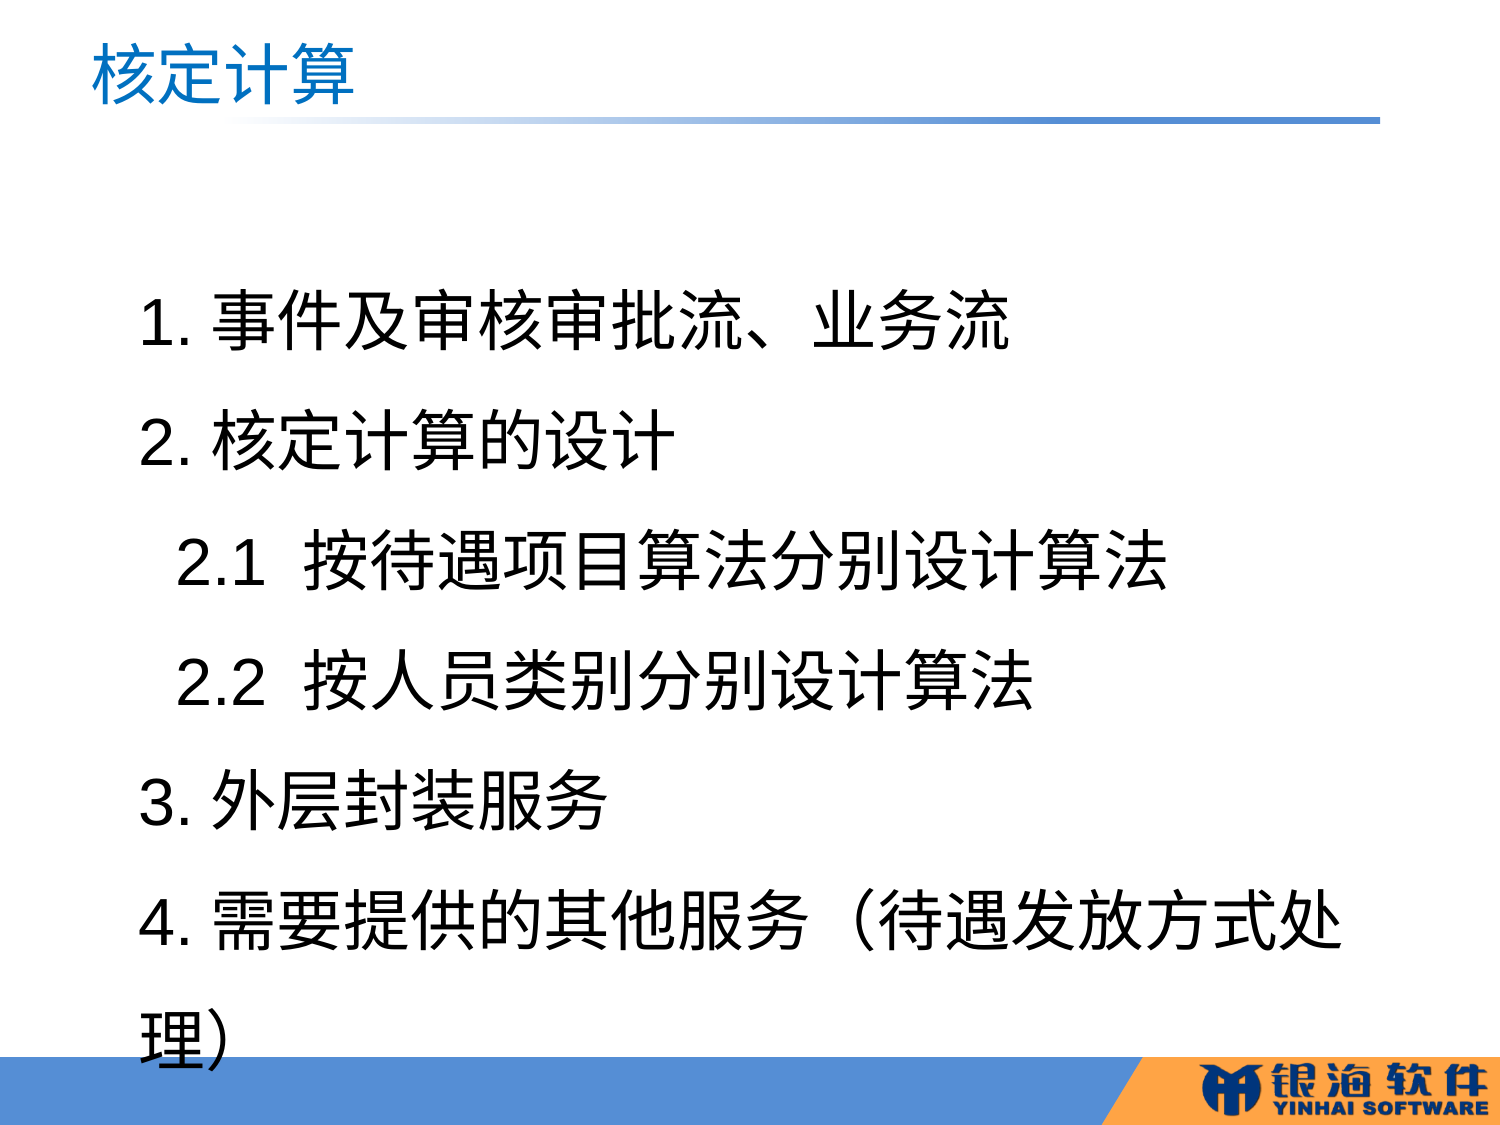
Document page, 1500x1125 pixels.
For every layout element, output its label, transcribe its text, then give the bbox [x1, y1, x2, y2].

text_box 1.事件及审核审批流、业务流 2.核定计算的设计 2.1 按待遇项目算法分别设计算法 2.2 按人员类别分别设计算法 3.外层封装服务 4.需要提供的其他服务（待遇发放方式处理） [123, 231, 1437, 1087]
title 核定计算 [75, 19, 1426, 127]
picture [1187, 1058, 1500, 1121]
